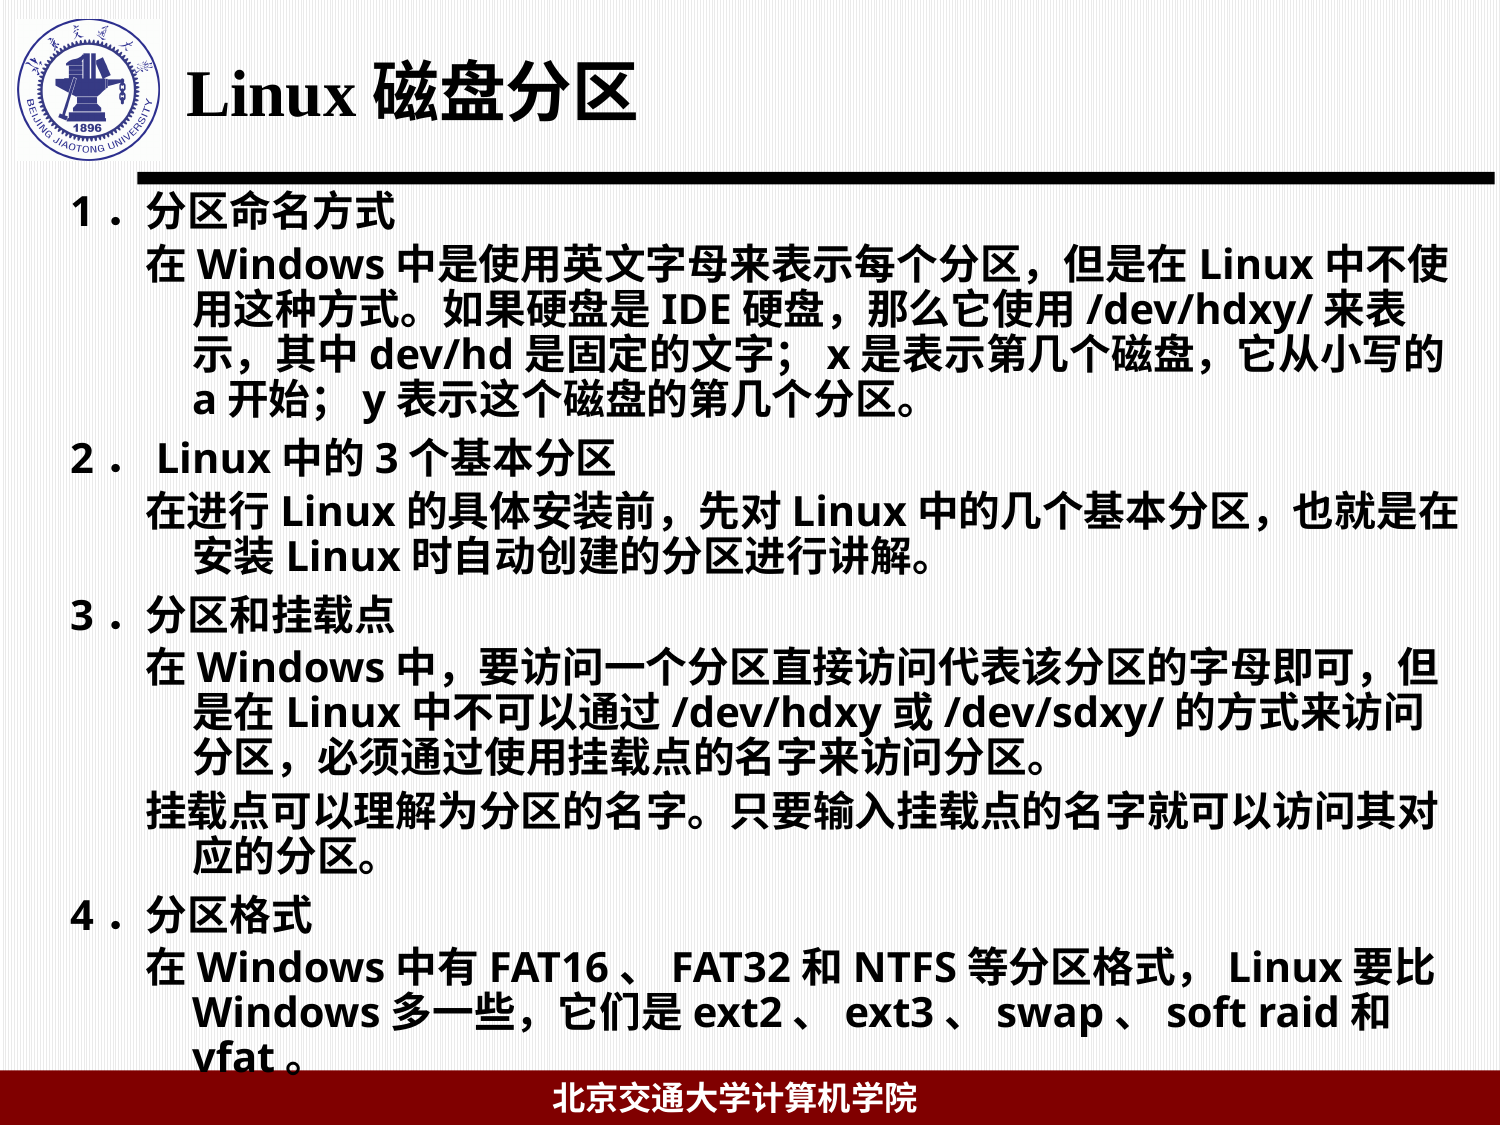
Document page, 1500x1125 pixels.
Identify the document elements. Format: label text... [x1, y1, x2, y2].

picture [17, 19, 160, 161]
title Linux磁盘分区 [171, 42, 847, 147]
list 1．分区命名方式 在Windows中是使用英文字母来表示每个分区，但是在Linux中不使用这种方式。如果硬盘是IDE硬盘，那么它使用/dev/hdxy/来表示，其中dev/hd是固定的文字；x是表示第几个磁盘，它从小写的a开始；y表示这个磁盘的第几个分区。 2．Linux中的3个基本分区 在进行Linux的具体安装前，先对Linux中的几个基本分区，也就是在安装Linux时自动创建的分区进行讲解。 3．分区和挂载点 在Windows中，要访问一个分区直接访问代表该分区的字母即可，但是在Linux中不可以通过/dev/hdxy或/dev/sdxy/的方式来访问分区，必须通过使用挂载点的名字来访问分区。 挂载点可以理解为分区的名字。只要输入挂载点的名字就可以访问其对应的分区。 4．分区格式 在Windows中有FAT16、FAT32和NTFS等分区格式，Linux要比Windows多一些，它们是ext2、ext3、swap、soft raid和vfat。 [55, 177, 1479, 1052]
